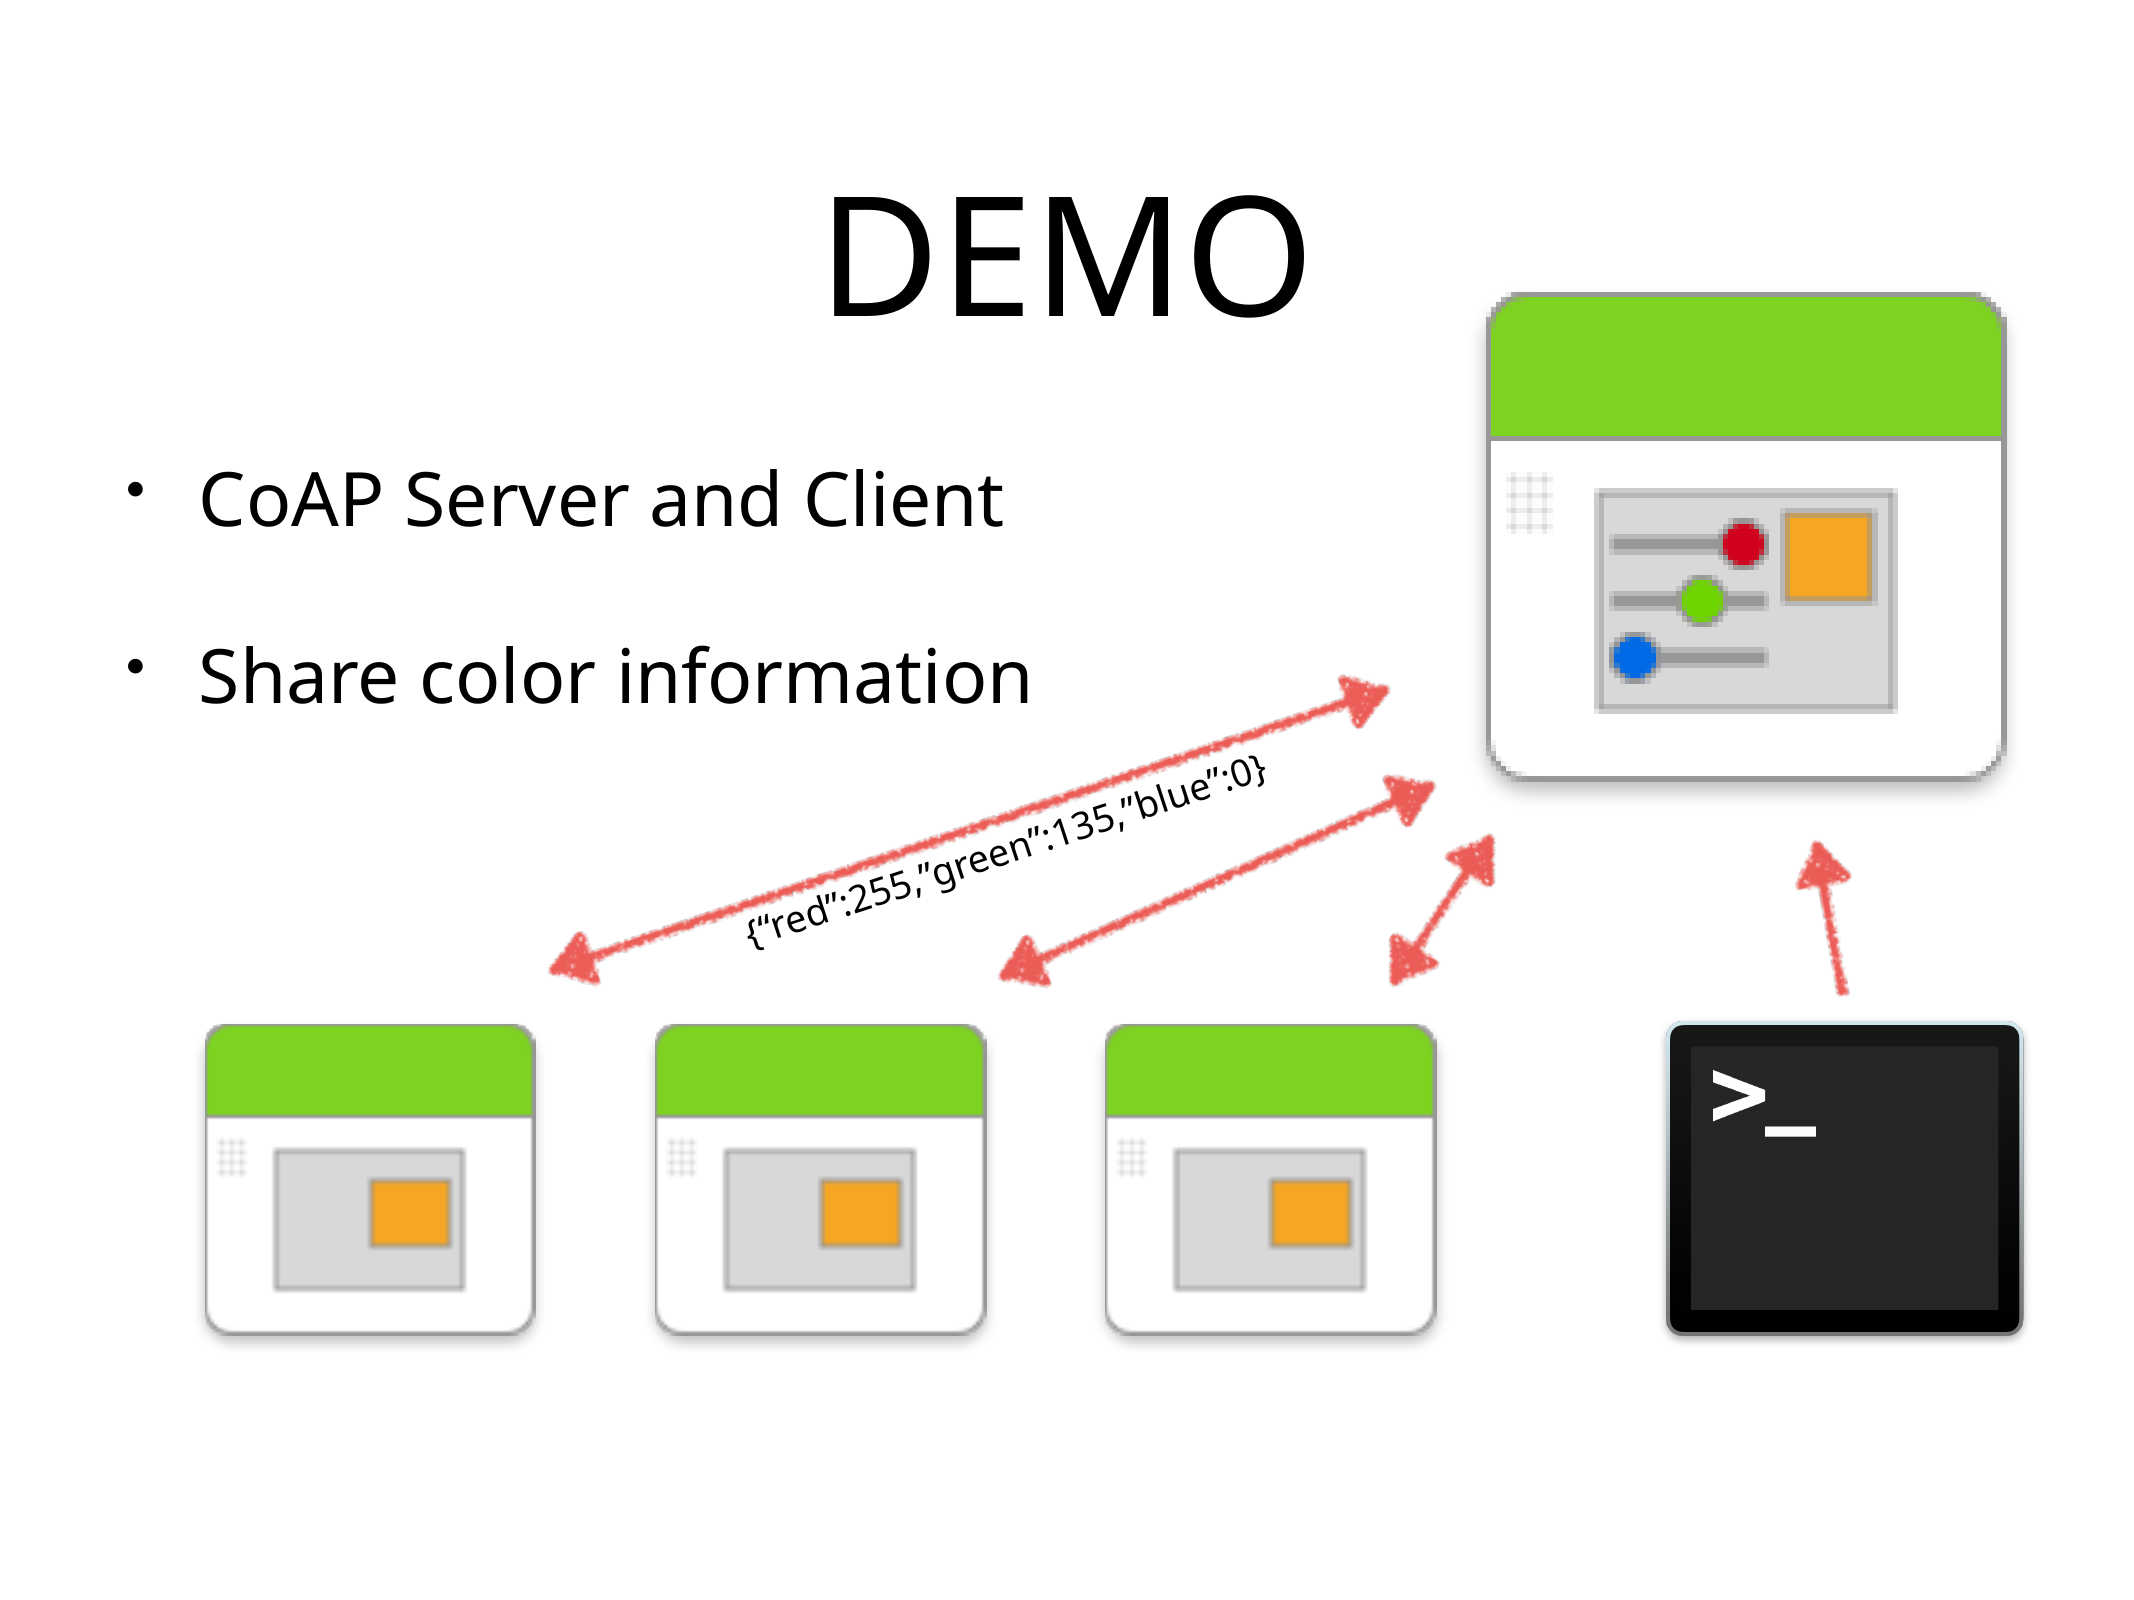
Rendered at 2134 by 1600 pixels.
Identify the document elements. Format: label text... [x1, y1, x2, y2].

picture [1637, 829, 2052, 1388]
list CoAP Server and Client Share color information [125, 323, 1206, 846]
picture [1105, 1024, 1437, 1336]
picture [1486, 292, 2007, 782]
picture [655, 1024, 987, 1336]
text_box {“red”:255,”green”:135,”blue”:0} [1075, 731, 1282, 793]
text_box {“red”:255,”green”:135,”blue”:0} [727, 866, 967, 966]
picture [519, 660, 1540, 1006]
title DEMO [155, 72, 1978, 428]
picture [205, 1024, 537, 1336]
